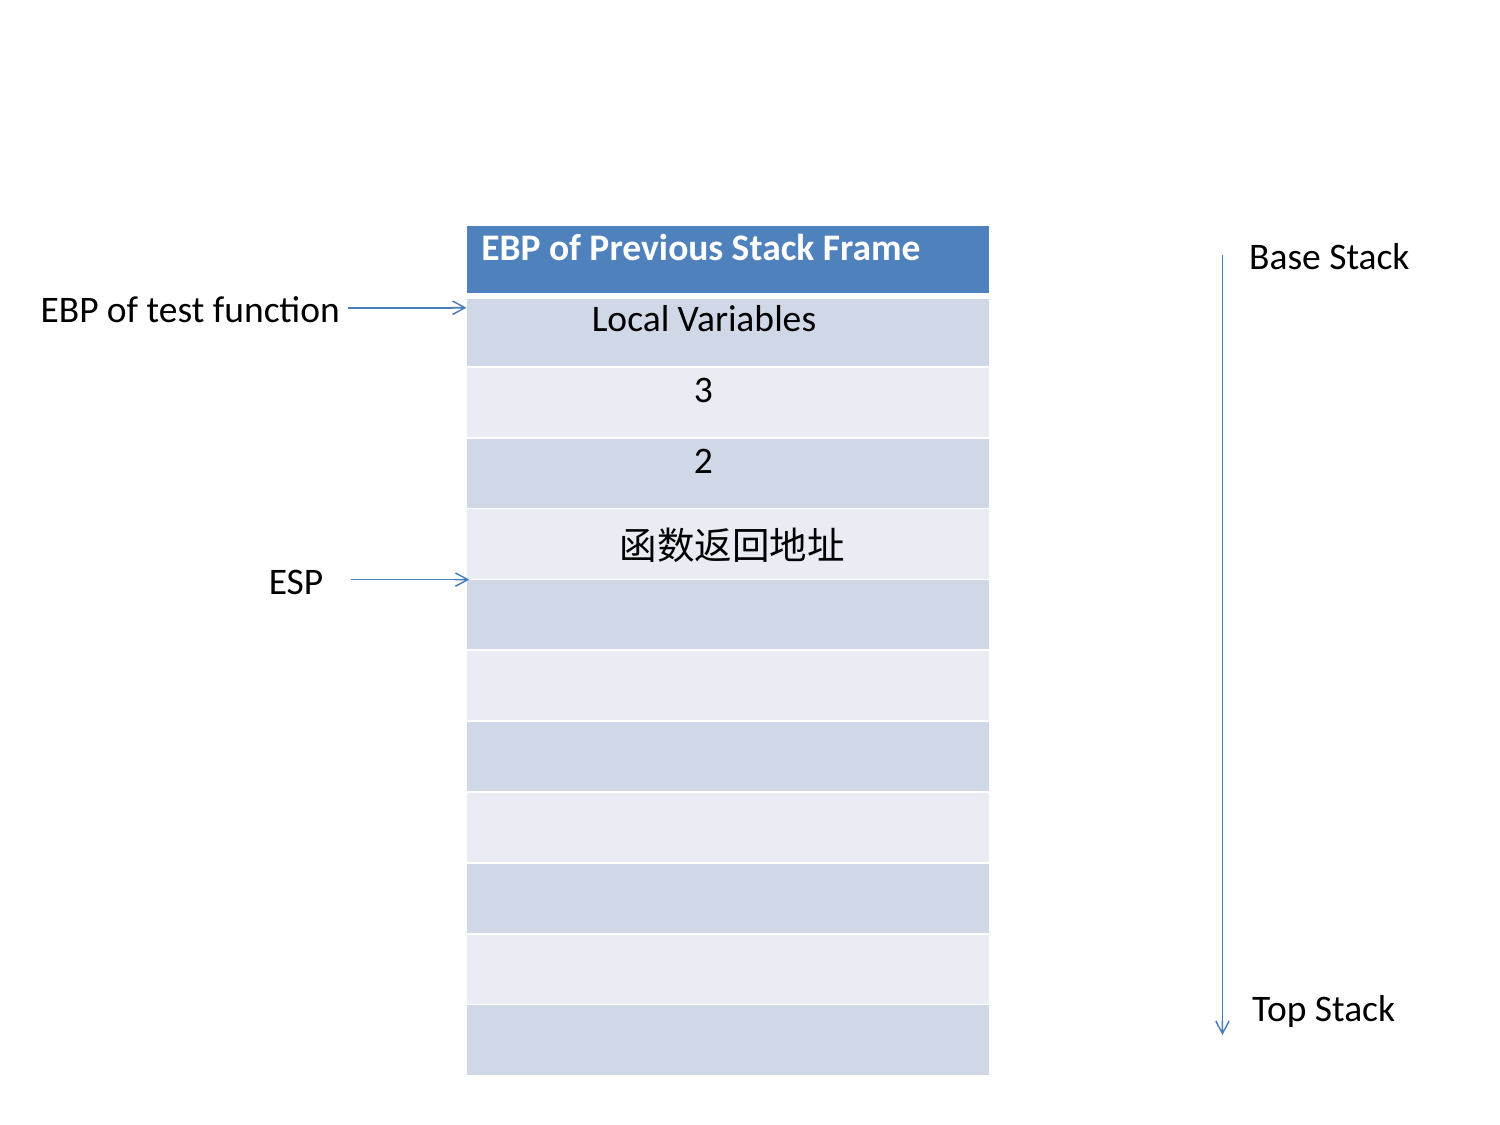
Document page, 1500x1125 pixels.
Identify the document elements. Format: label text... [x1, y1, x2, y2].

text_box Base Stack [1234, 224, 1456, 285]
table_cell [467, 722, 989, 791]
table_cell [467, 1005, 989, 1075]
text_box ESP [237, 549, 359, 610]
table_cell 3 [467, 368, 989, 437]
text_box EBP of test function [25, 277, 357, 338]
table_header EBP of Previous Stack Frame [467, 226, 989, 293]
table_cell [467, 864, 989, 933]
table_cell 函数返回地址 [467, 509, 989, 579]
table_cell 2 [467, 439, 989, 508]
table_cell [467, 935, 989, 1004]
table_cell [467, 793, 989, 862]
table_cell [467, 651, 989, 720]
text_box Top Stack [1237, 976, 1459, 1037]
table_cell Local Variables [467, 299, 989, 366]
table_cell [467, 580, 989, 649]
